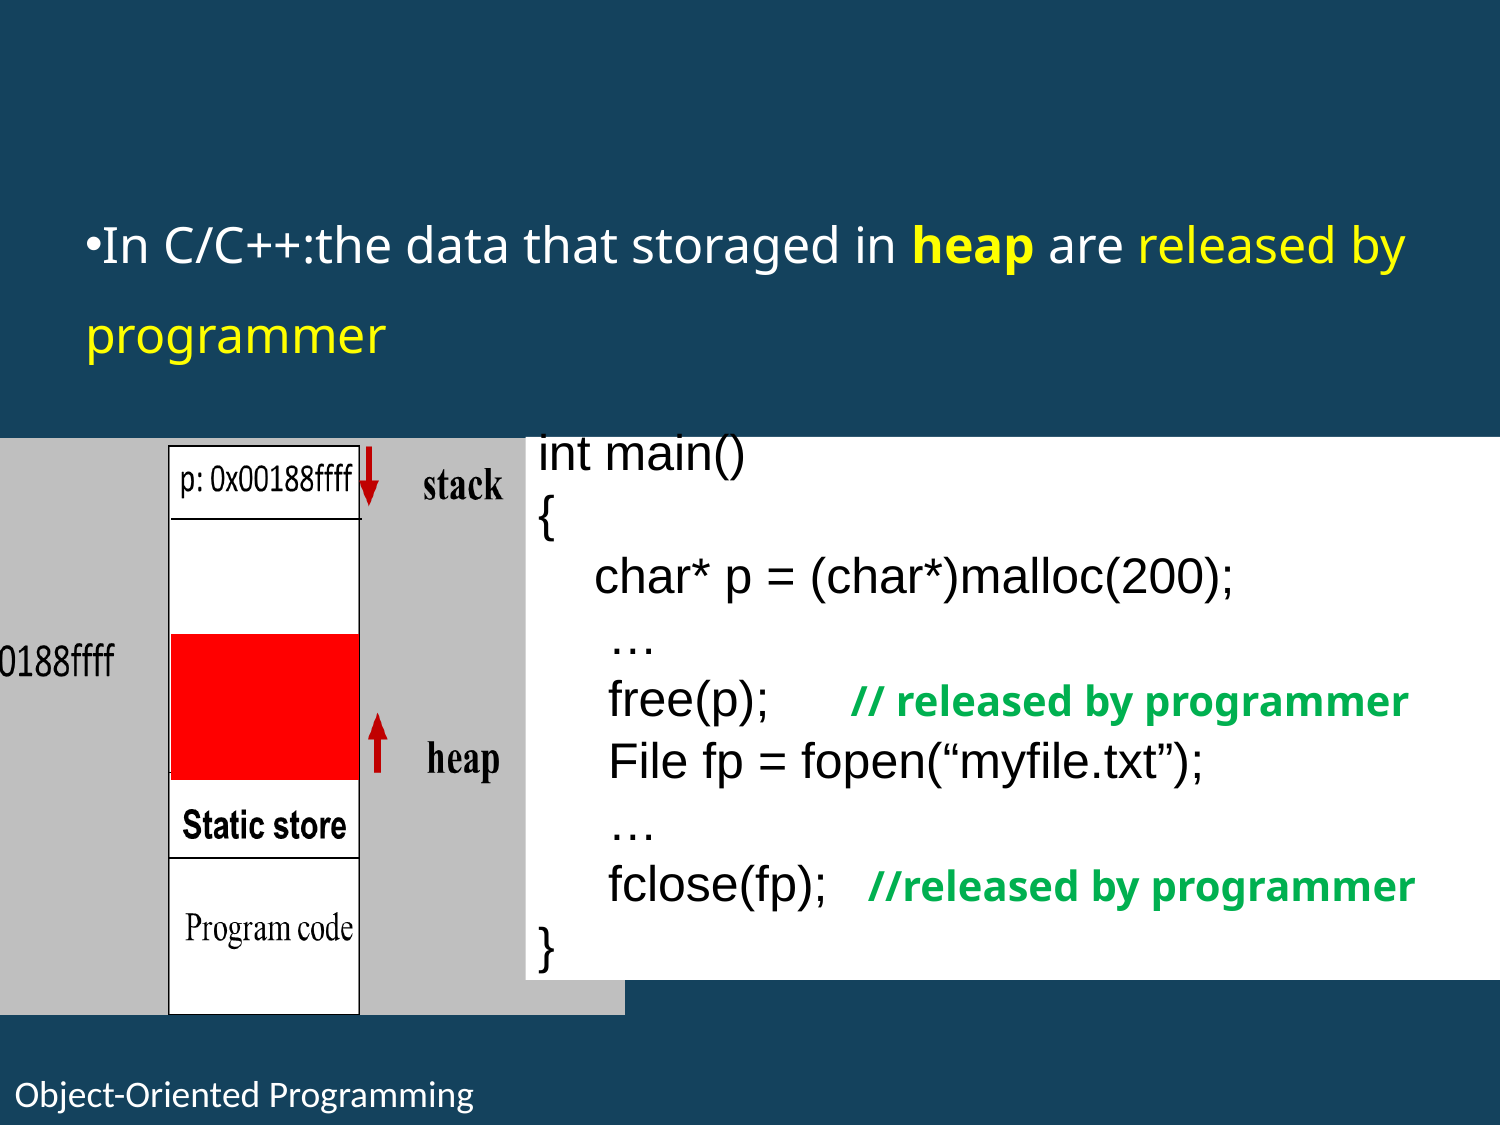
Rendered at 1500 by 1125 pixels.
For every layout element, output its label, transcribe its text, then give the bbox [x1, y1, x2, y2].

text_box int main() { char* p = (char*)malloc(200); … free(p); // released by programmer File fp = fopen(“myfile.txt”); … fclose(fp); //released by programmer } [623, 436, 1500, 980]
footer Object-Oriented Programming [0, 1062, 601, 1122]
picture [0, 437, 626, 1015]
text_box In C/C++:the data that storaged in heap are released by programmer [70, 175, 1457, 371]
